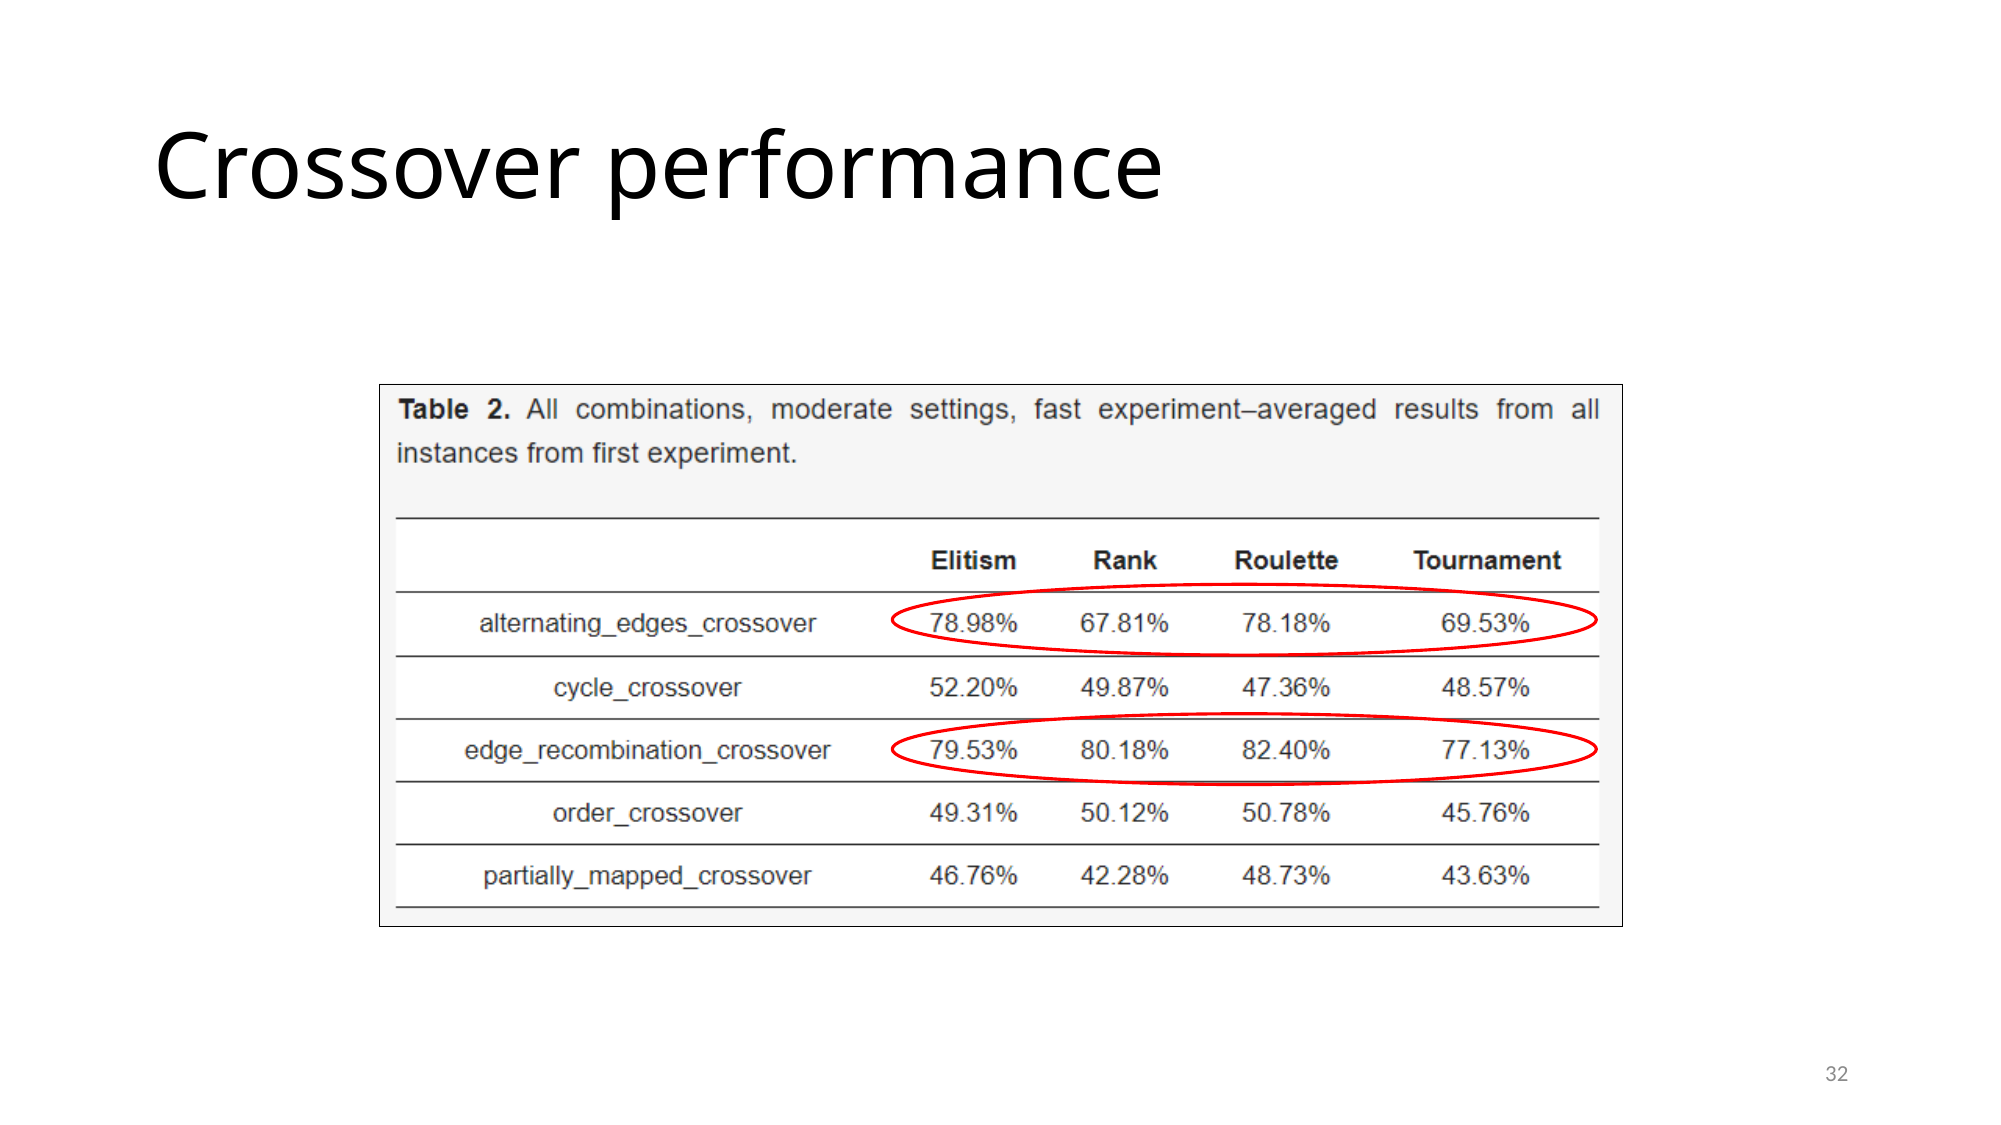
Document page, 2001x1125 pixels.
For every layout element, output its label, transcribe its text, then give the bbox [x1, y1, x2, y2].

slide_number 32 [1413, 1042, 1864, 1103]
picture [379, 383, 1623, 927]
title Crossover performance [138, 60, 1864, 278]
